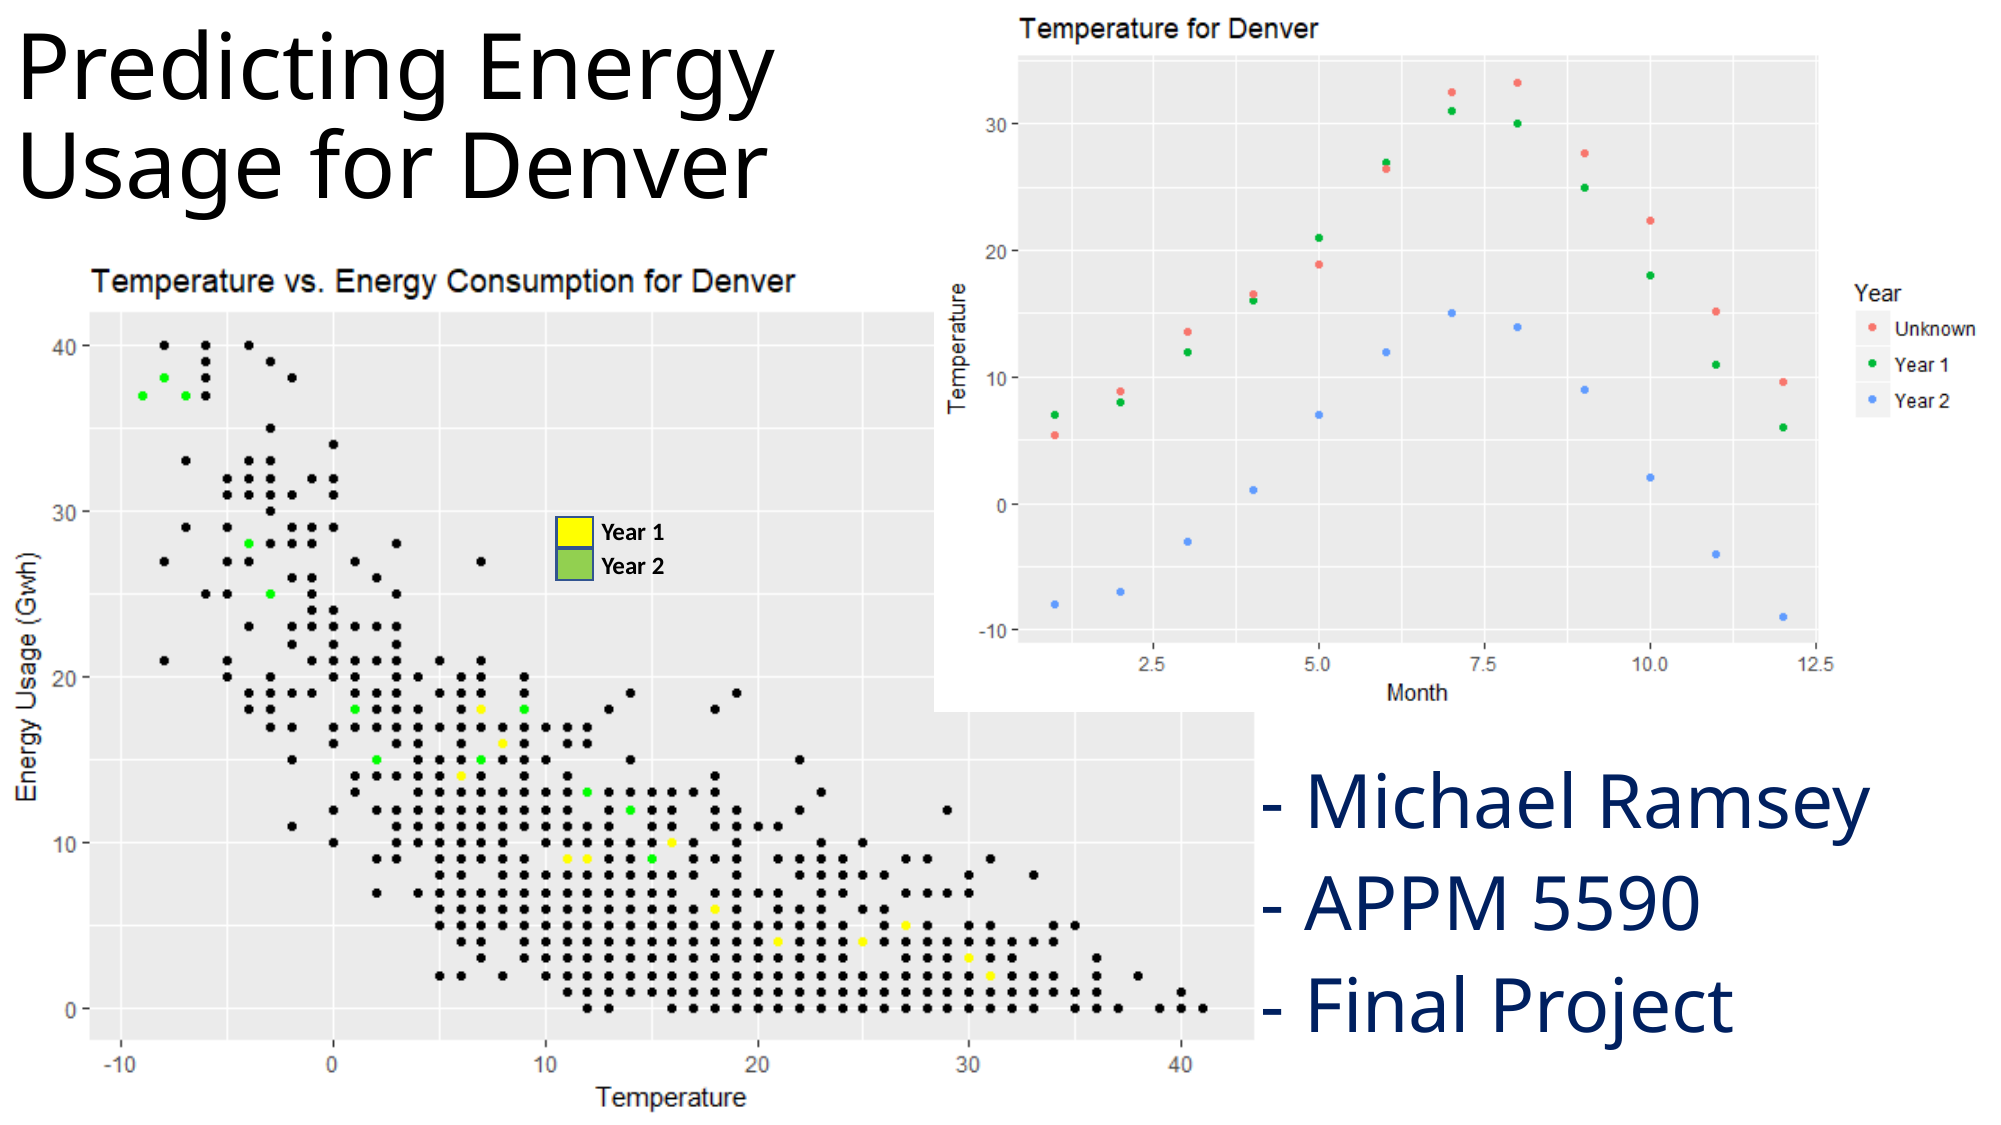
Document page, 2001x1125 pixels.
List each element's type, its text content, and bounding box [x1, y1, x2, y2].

subtitle - Michael Ramsey - APPM 5590 - Final Project [1269, 756, 2000, 1125]
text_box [556, 508, 770, 588]
picture [0, 4, 2000, 1125]
title Predicting Energy Usage for Denver [0, 0, 1500, 226]
